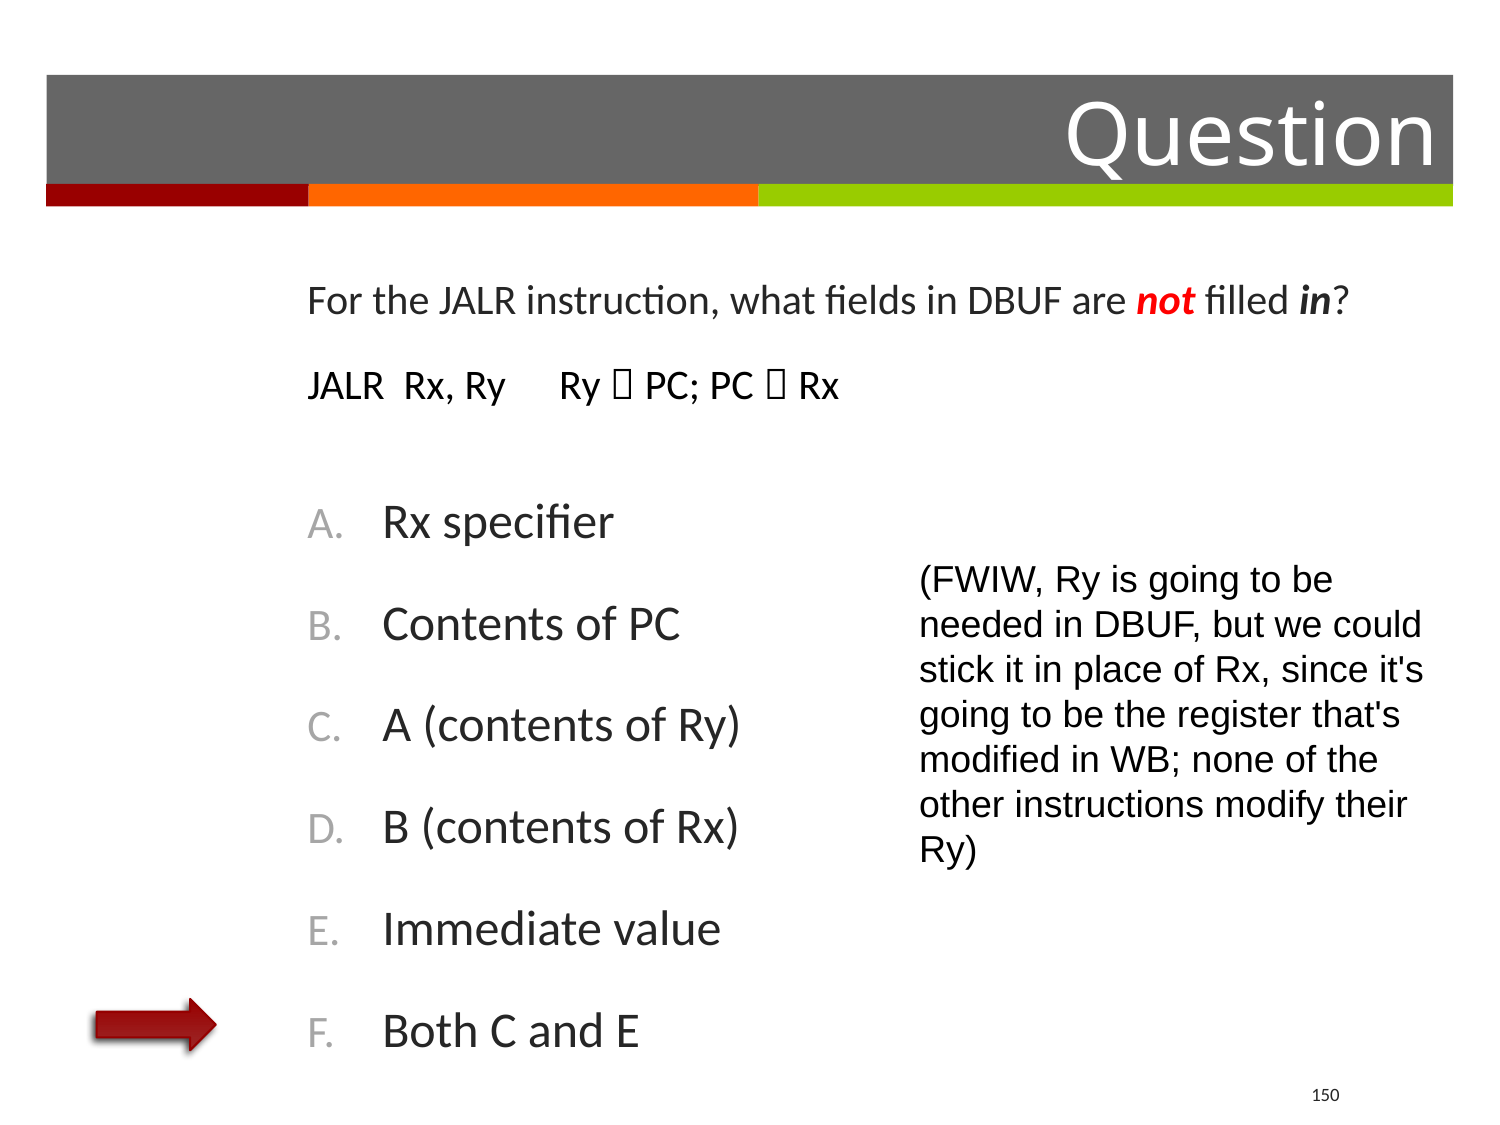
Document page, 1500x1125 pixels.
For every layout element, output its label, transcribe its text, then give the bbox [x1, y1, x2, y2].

text_box (FWIW, Ry is going to be needed in DBUF, but we could stick it in place of Rx, since it's going to be the register that's modified in WB; none of the other instructions modify their Ry) [904, 548, 1454, 923]
list 150 [1268, 1074, 1355, 1125]
text_box [95, 997, 217, 1052]
list For the JALR instruction, what fields in DBUF are not filled in? JALR Rx, Ry Ry  PC; PC  Rx [292, 265, 1372, 463]
list Rx specifier Contents of PC A (contents of Ry) B (contents of Rx) Immediate value Both C and E [292, 481, 1377, 1075]
